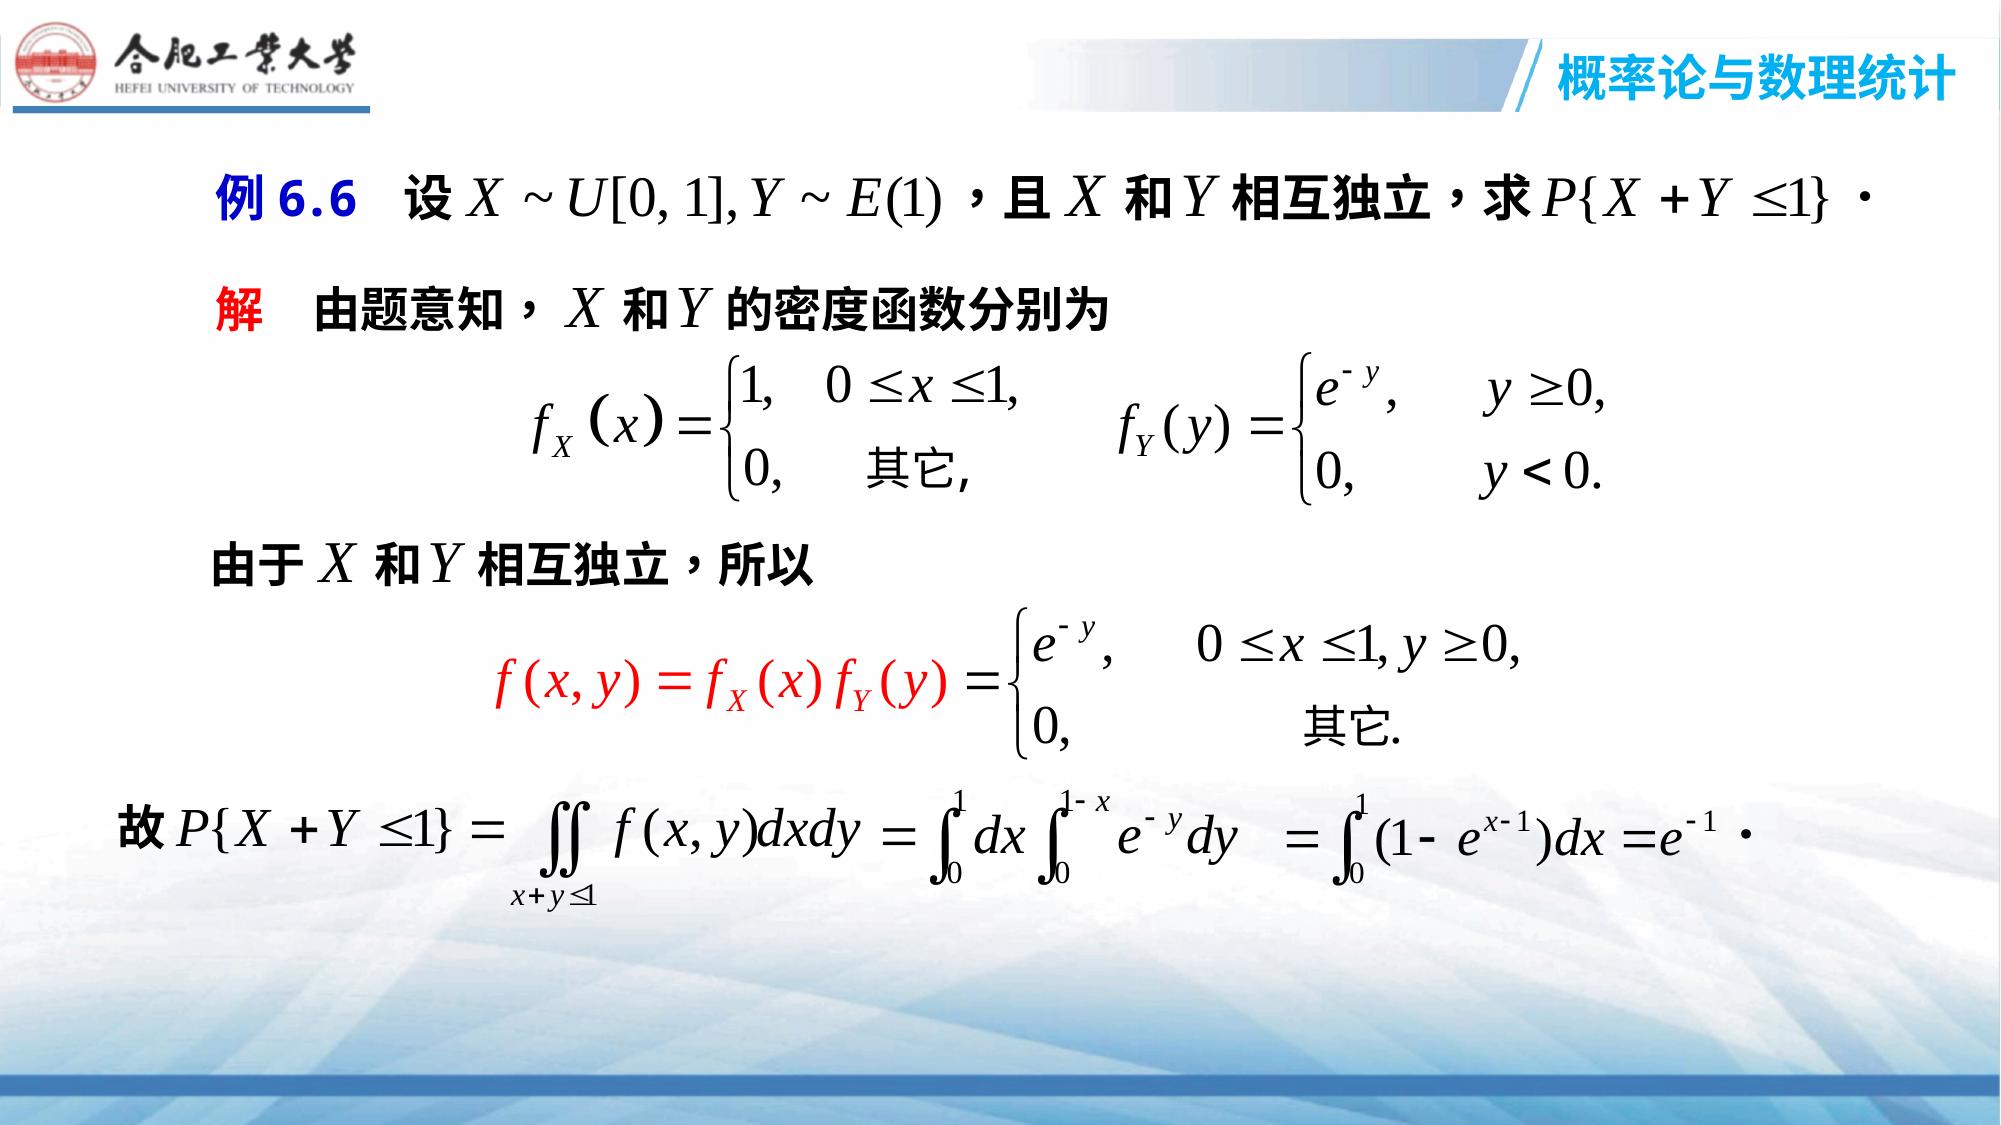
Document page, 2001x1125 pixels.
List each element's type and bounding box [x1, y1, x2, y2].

text_box [868, 774, 1873, 908]
text_box [117, 533, 1886, 778]
text_box [215, 145, 1906, 250]
text_box [215, 250, 1913, 534]
text_box [117, 781, 1408, 932]
picture [0, 0, 2001, 1125]
